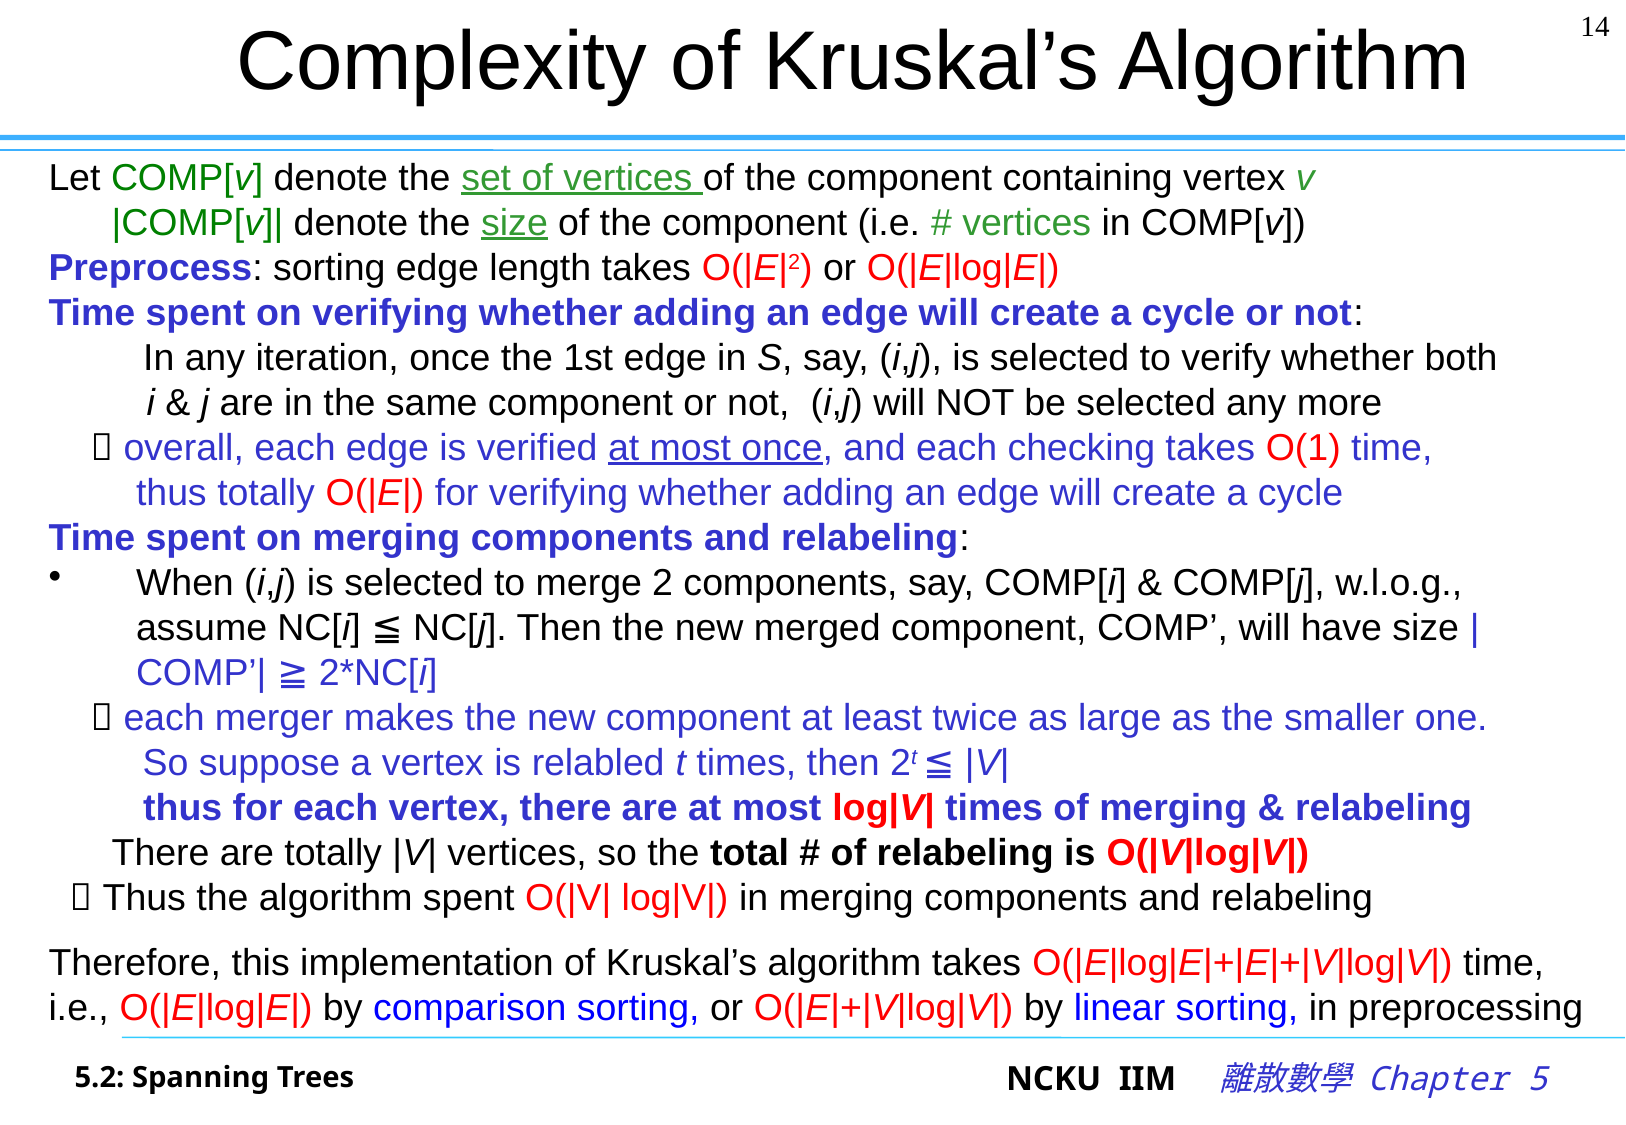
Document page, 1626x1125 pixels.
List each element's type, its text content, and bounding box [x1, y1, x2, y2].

title Complexity of Kruskal’s Algorithm [216, 0, 1490, 113]
text_box 5.2: Spanning Trees [59, 1051, 370, 1101]
list Let COMP[v] denote the set of vertices of the component containing vertex v |COMP[v]| denote the size of the component (i.e. # vertices in COMP[v]) Preprocess: sorting edge length takes O(|E|2) or O(|E|log|E|) Time spent on verifying whether adding an edge will create a cycle or not: In any iteration, once the 1st edge in S, say, (i,j), is selected to verify whether both i & j are in the same component or not, (i,j) will NOT be selected any more  overall, each edge is verified at most once, and each checking takes O(1) time, thus totally O(|E|) for verifying whether adding an edge will create a cycle Time spent on merging components and relabeling: When (i,j) is selected to merge 2 components, say, COMP[i] & COMP[j], w.l.o.g., assume NC[i] ≦ NC[j]. Then the new merged component, COMP’, will have size |COMP’| ≧ 2*NC[i]  each merger makes the new component at least twice as large as the smaller one. So suppose a vertex is relabled t times, then 2t ≦ |V| thus for each vertex, there are at most log|V| times of merging & relabeling There are totally |V| vertices, so the total # of relabeling is O(|V|log|V|)  Thus the algorithm spent O(|V| log|V|) in merging components and relabeling Therefore, this implementation of Kruskal’s algorithm takes O(|E|log|E|+|E|+|V|log|V|) time, i.e., O(|E|log|E|) by comparison sorting, or O(|E|+|V|log|V|) by linear sorting, in preprocessing [33, 145, 1604, 1019]
slide_number 14 [1490, 0, 1625, 75]
